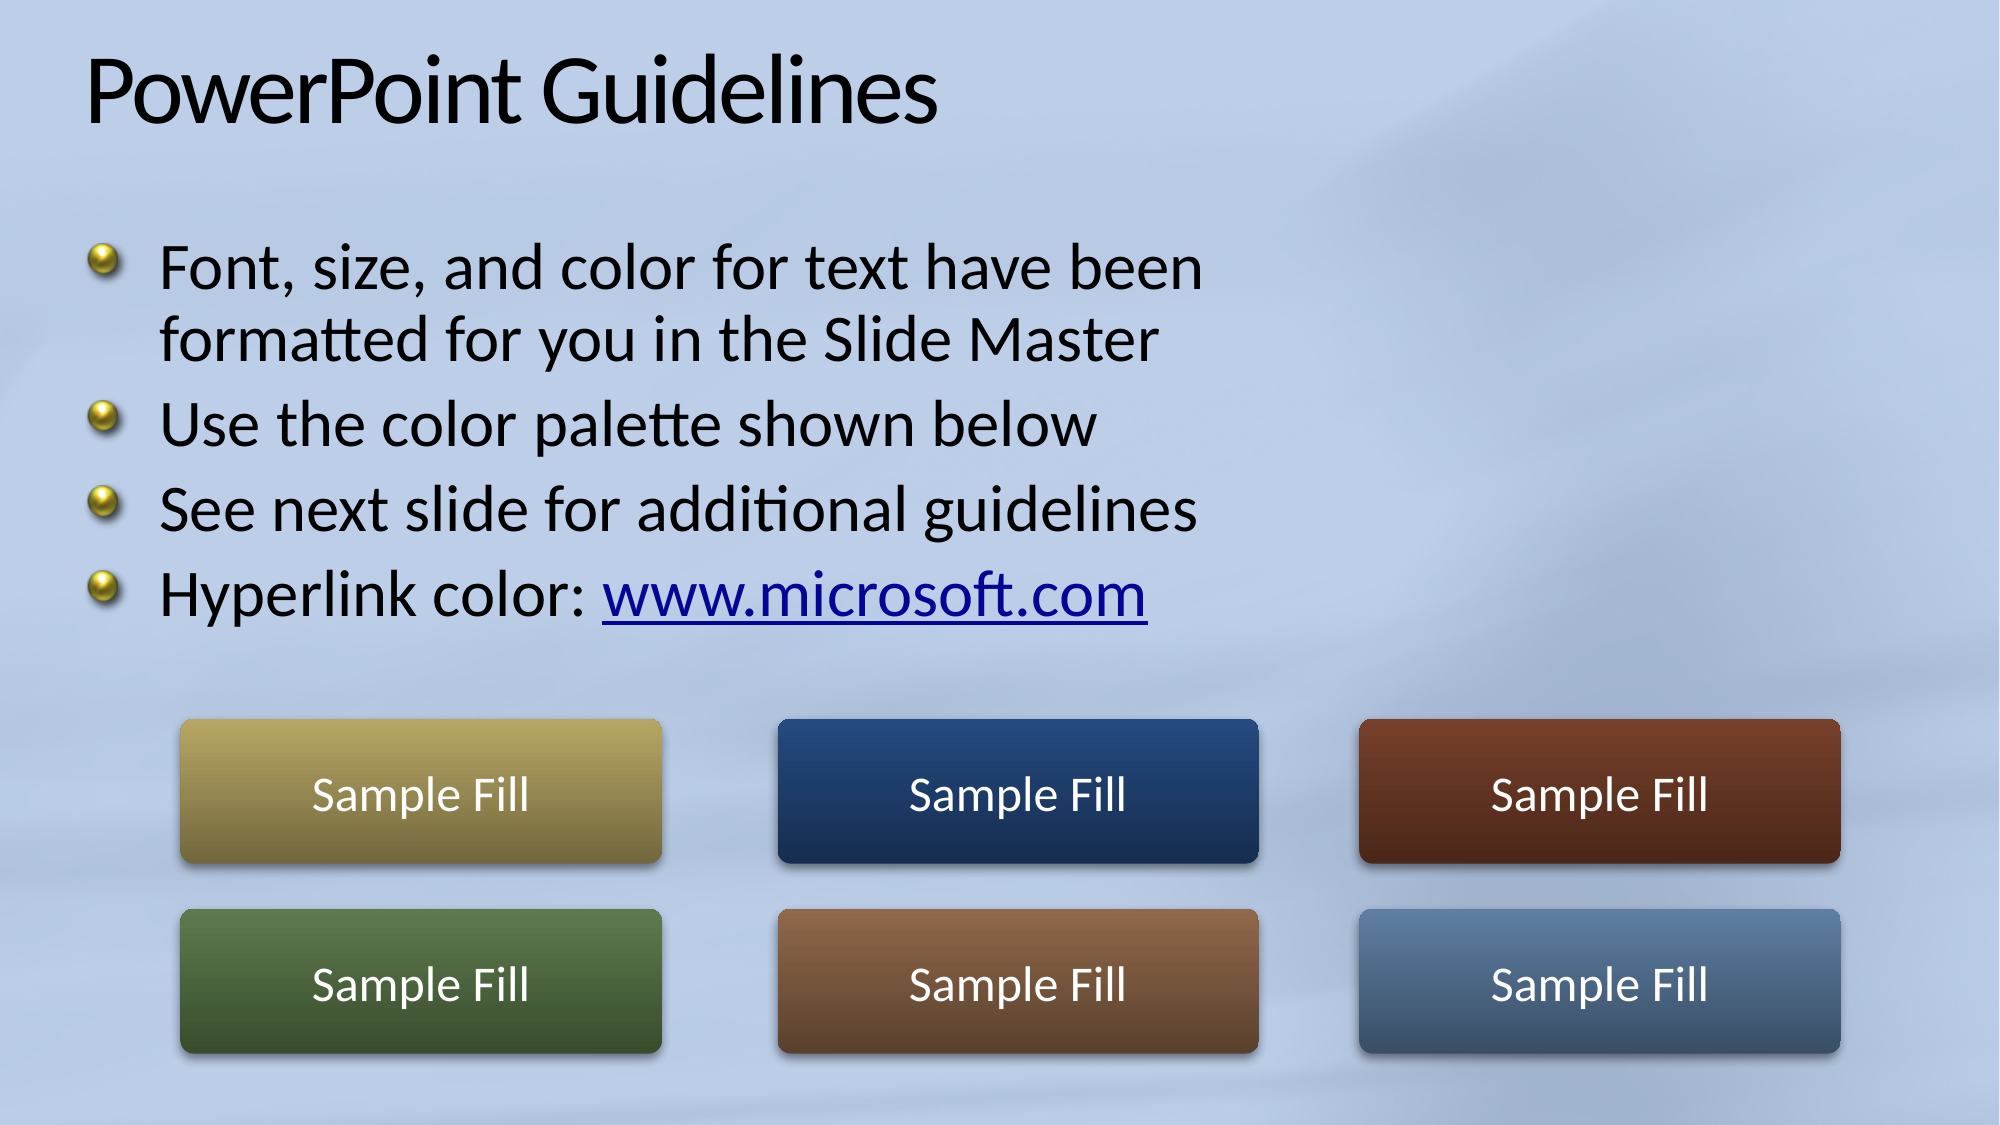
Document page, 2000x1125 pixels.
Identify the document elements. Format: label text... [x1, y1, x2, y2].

text_box Sample Fill [1359, 908, 1841, 1054]
title PowerPoint Guidelines [84, 37, 1917, 147]
text_box Sample Fill [777, 718, 1259, 864]
list Font, size, and color for text have been formatted for you in the Slide Master Use the color palette shown below See next slide for additional guidelines Hyperlink color: www.microsoft.com [83, 231, 1917, 675]
text_box Sample Fill [777, 908, 1259, 1054]
picture [0, 0, 2000, 1125]
text_box Sample Fill [180, 718, 662, 864]
text_box Sample Fill [1359, 718, 1841, 864]
text_box Sample Fill [180, 908, 662, 1054]
